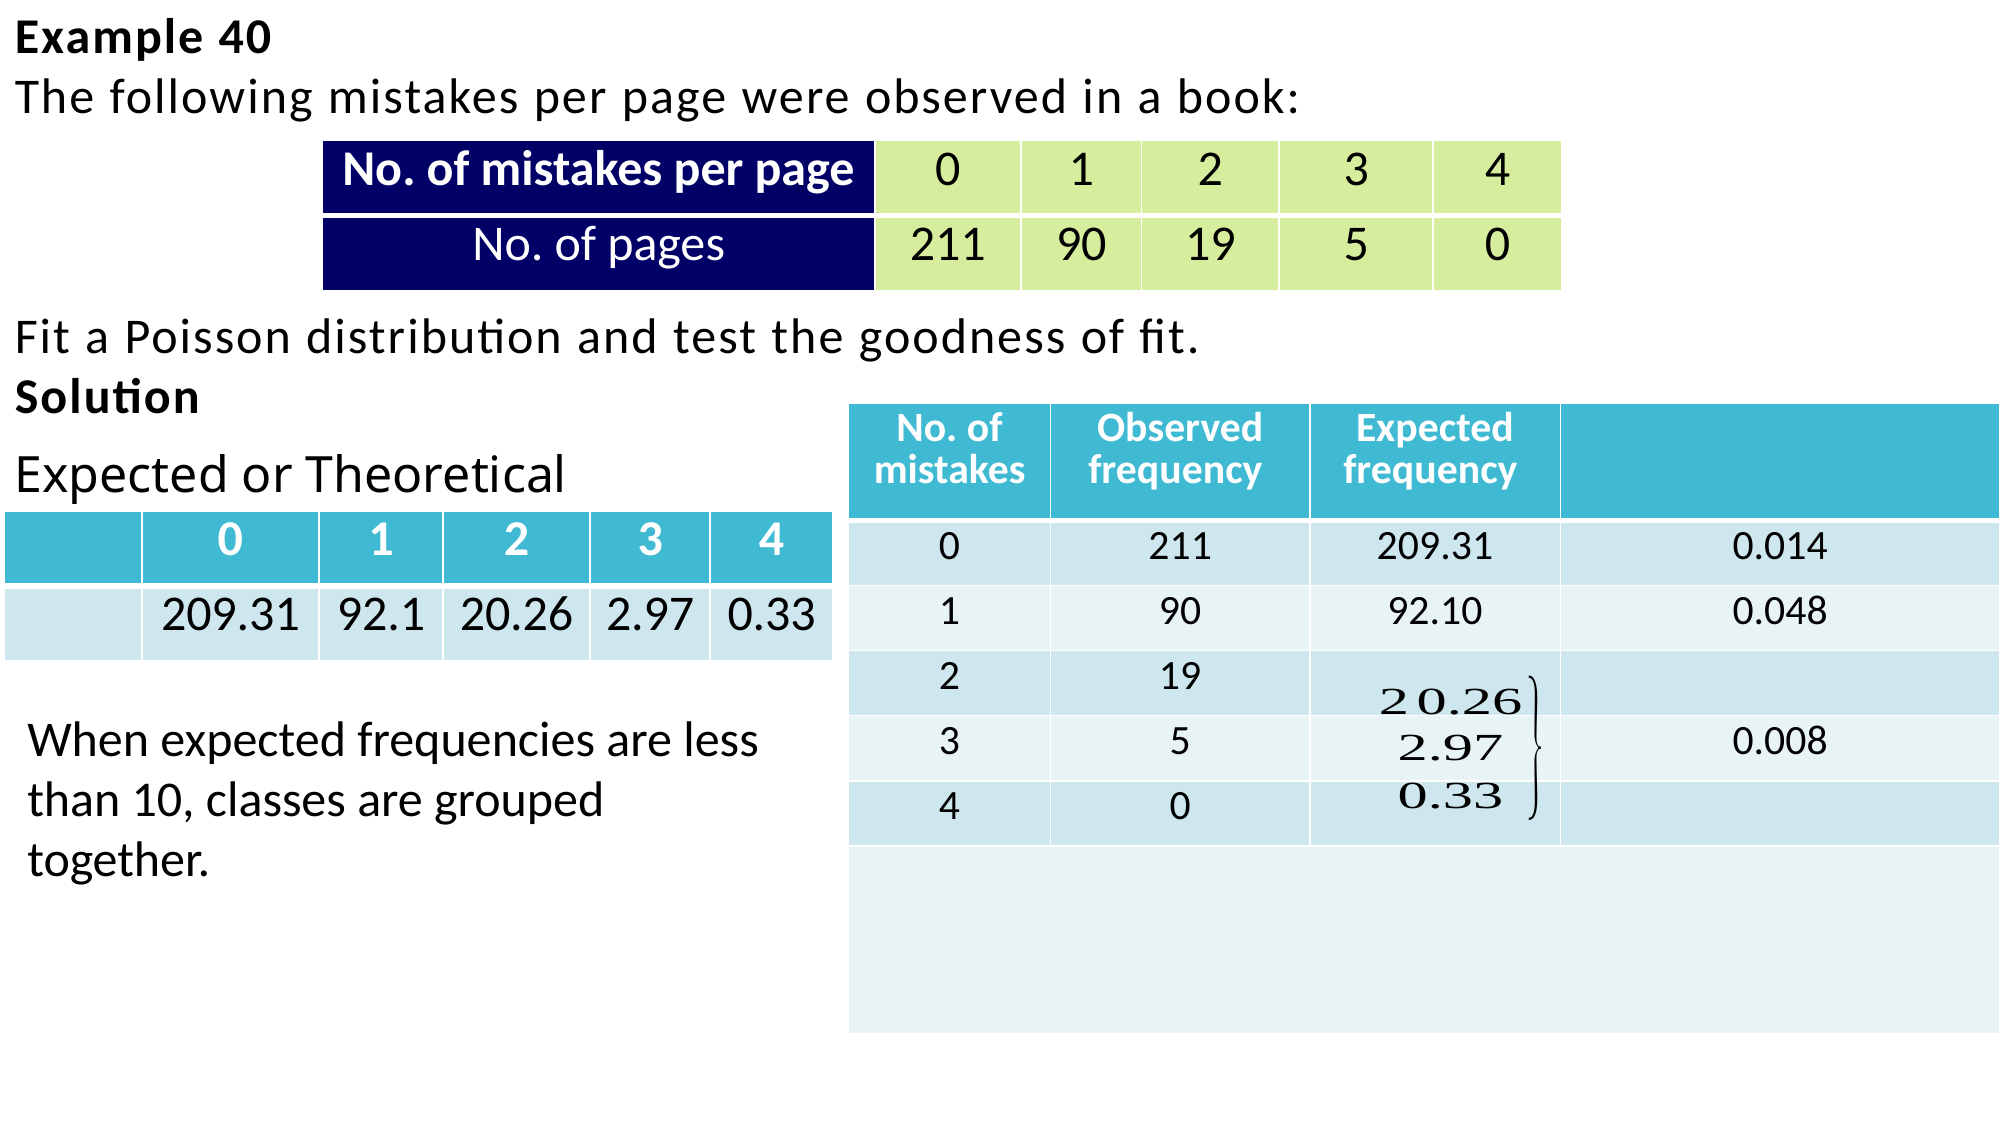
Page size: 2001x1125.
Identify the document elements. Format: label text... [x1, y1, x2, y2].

table_header 1 [1022, 141, 1141, 213]
table_header No. of mistakes per page [323, 141, 874, 213]
table_cell No. of pages [323, 218, 874, 290]
table_header 4 [1434, 141, 1561, 213]
table_cell 19 [1142, 218, 1278, 290]
table_cell 0 [1434, 218, 1561, 290]
table_header 2 [1142, 141, 1278, 213]
text_box Example 40 The following mistakes per page were observed in a book: Fit a Poisson distribution and test the goodness of fit. Solution [0, 0, 2000, 431]
table_cell 5 [1280, 218, 1432, 290]
table_header 0 [876, 141, 1020, 213]
table_cell 90 [1022, 218, 1141, 290]
text_box When expected frequencies are less than 10, classes are grouped together. [12, 698, 800, 894]
table_cell 211 [876, 218, 1020, 290]
text_box Expected or Theoretical frequency [0, 435, 800, 570]
table_header 3 [1280, 141, 1432, 213]
